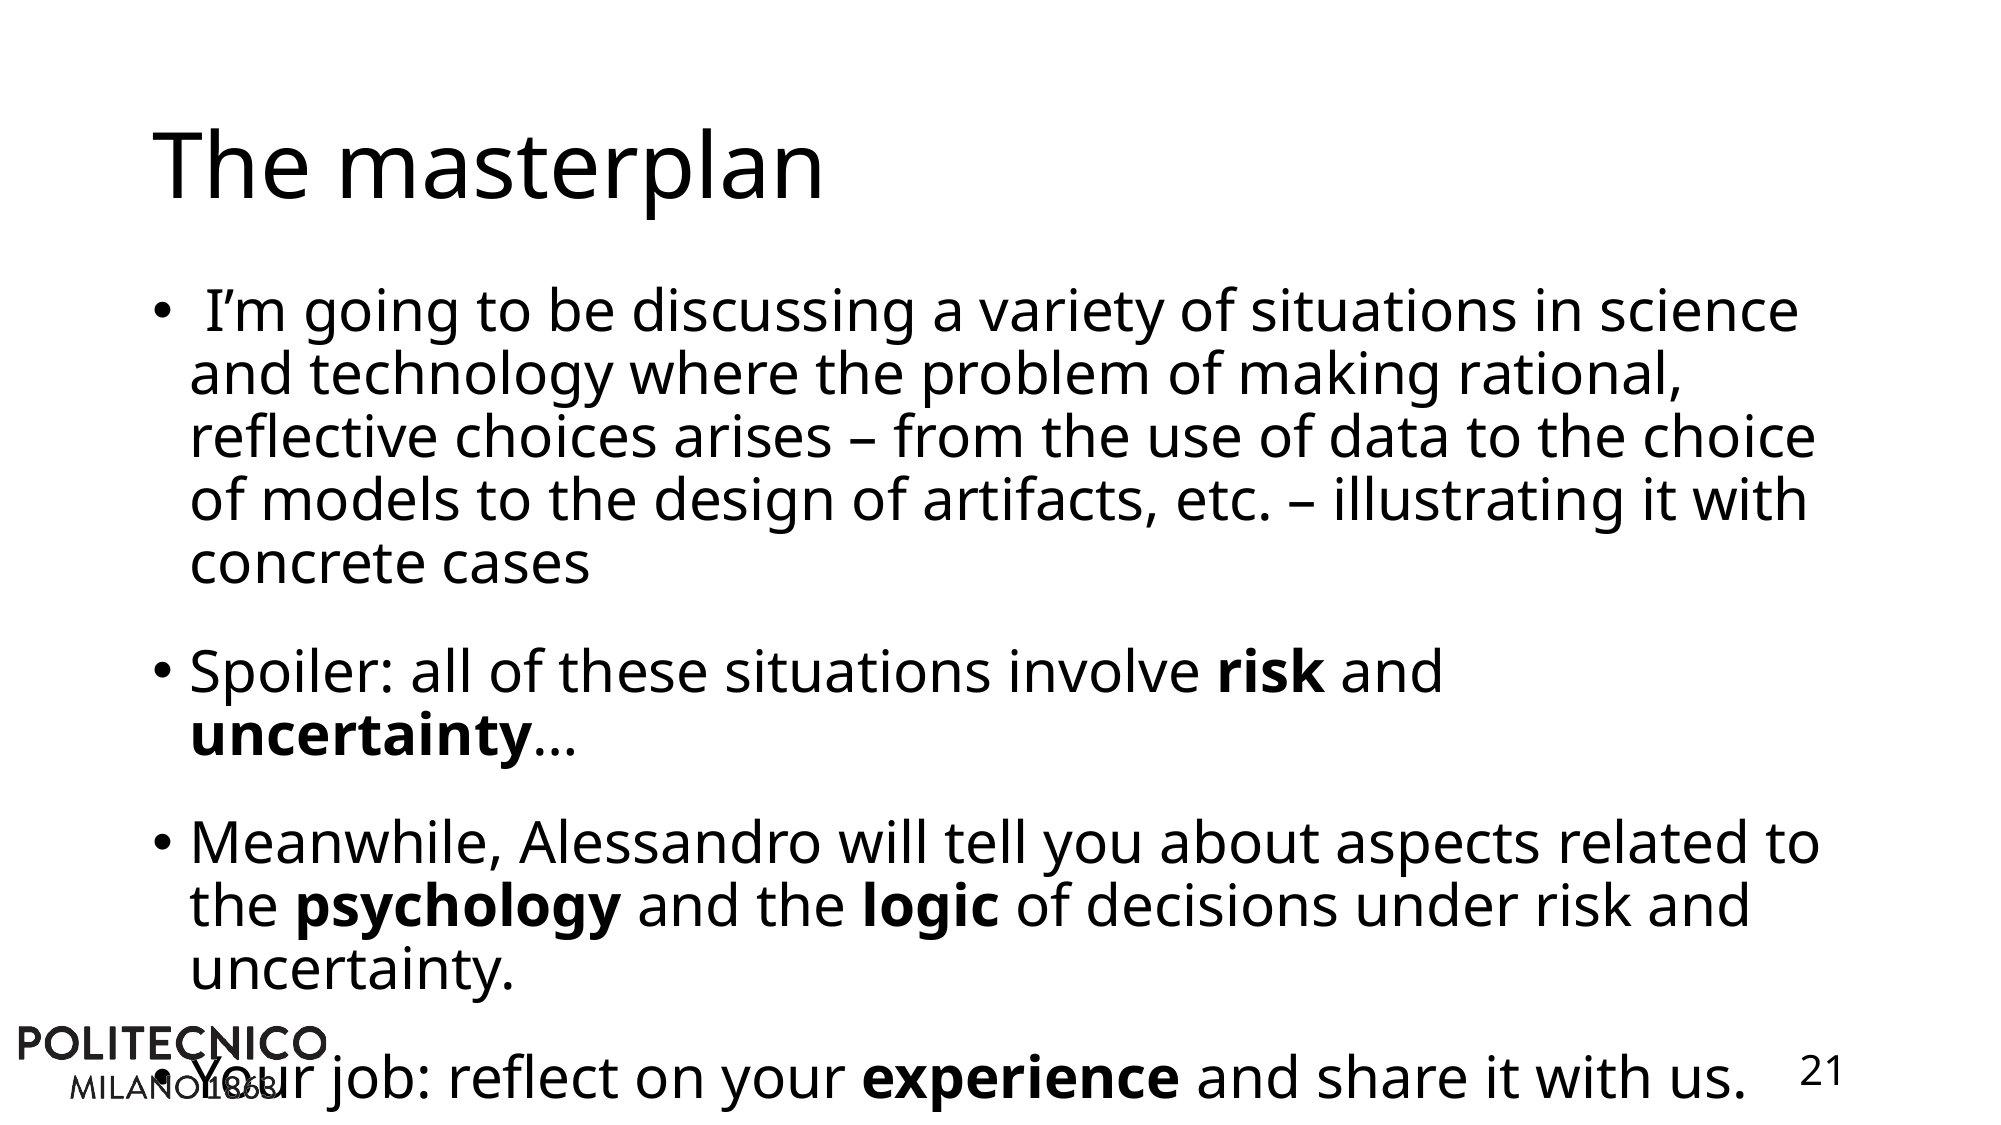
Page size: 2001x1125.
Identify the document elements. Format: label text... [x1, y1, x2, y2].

list I’m going to be discussing a variety of situations in science and technology where the problem of making rational, reflective choices arises – from the use of data to the choice of models to the design of artifacts, etc. – illustrating it with concrete cases Spoiler: all of these situations involve risk and uncertainty… Meanwhile, Alessandro will tell you about aspects related to the psychology and the logic of decisions under risk and uncertainty. Your job: reflect on your experience and share it with us. [137, 273, 1863, 988]
picture [18, 1012, 327, 1100]
title The masterplan [137, 59, 1863, 273]
slide_number 21 [1412, 1042, 1863, 1103]
